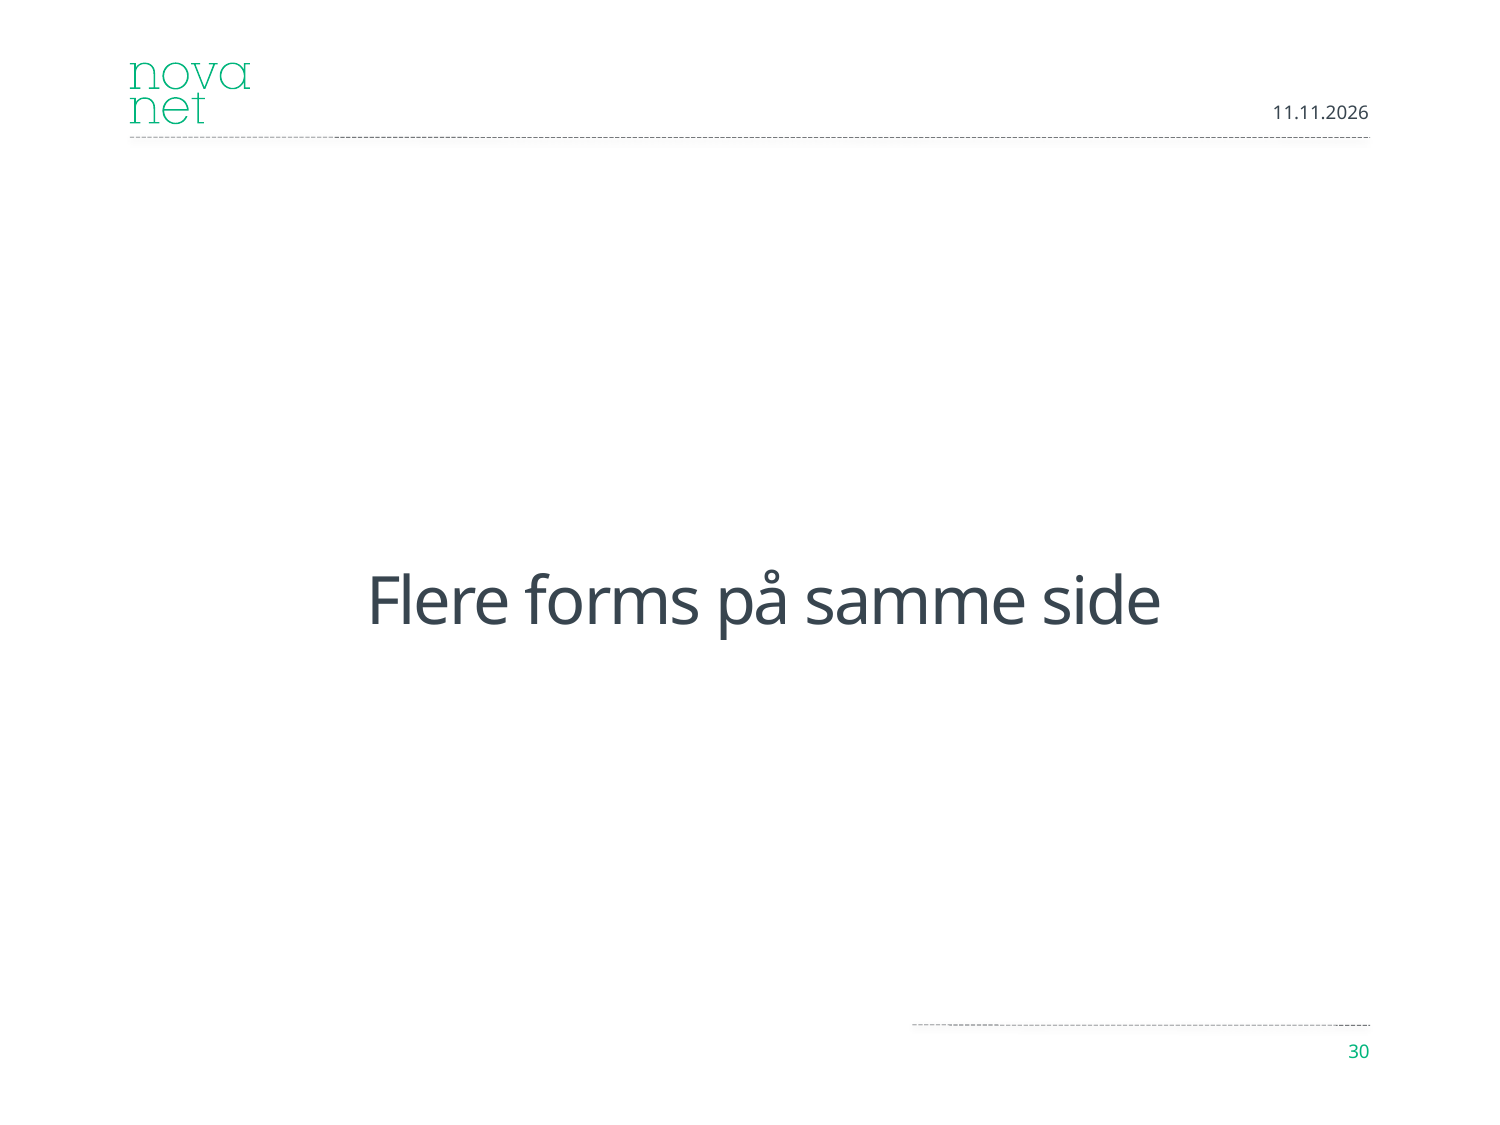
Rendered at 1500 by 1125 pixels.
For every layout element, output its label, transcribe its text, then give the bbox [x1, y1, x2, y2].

slide_number 30 [1322, 1012, 1385, 1073]
title Flere forms på samme side [129, 538, 1401, 646]
footer [912, 1012, 1322, 1073]
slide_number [1187, 74, 1384, 135]
